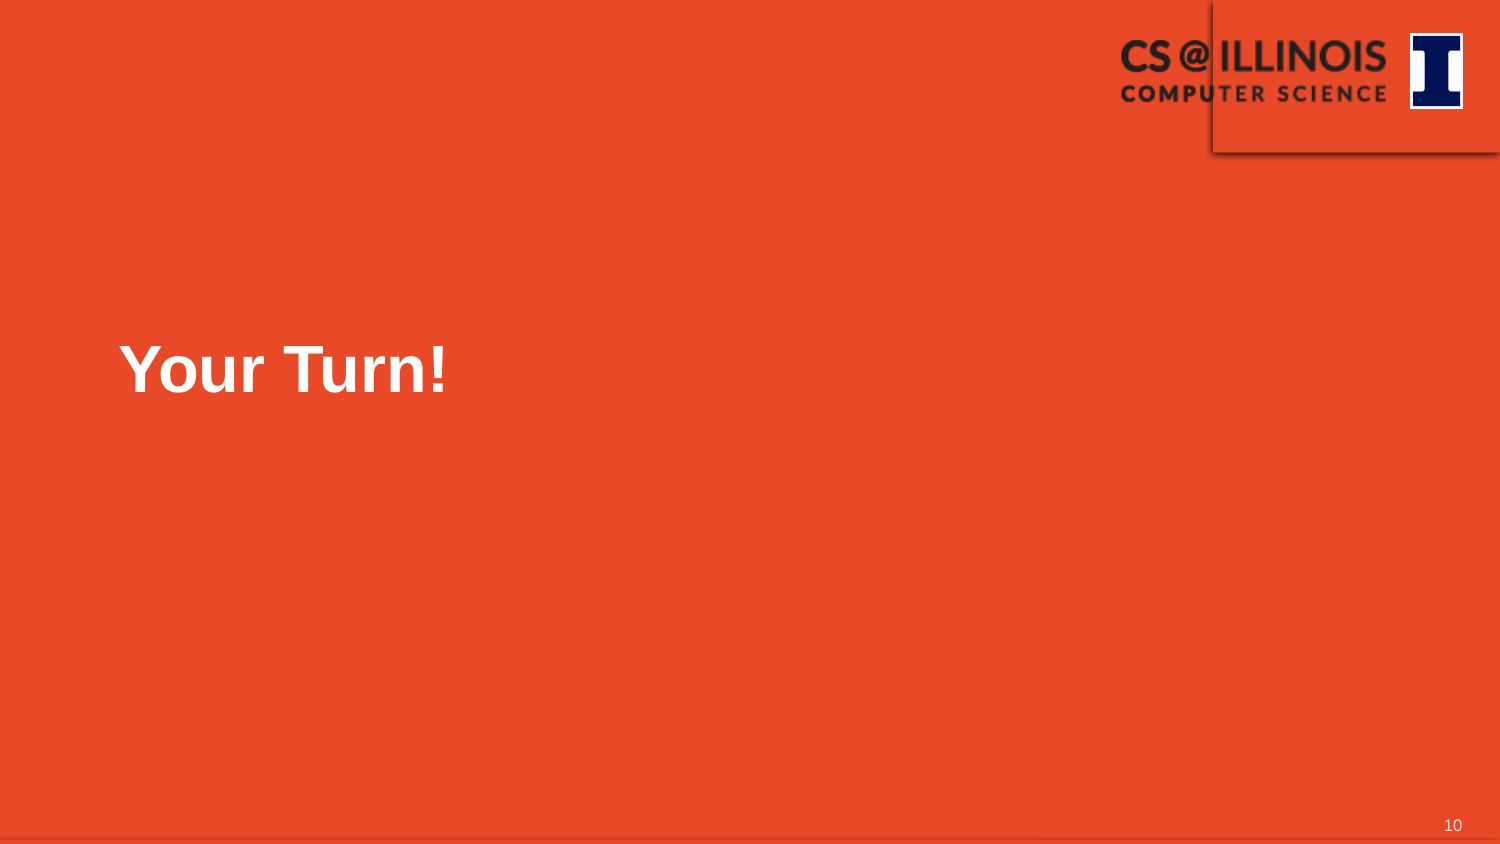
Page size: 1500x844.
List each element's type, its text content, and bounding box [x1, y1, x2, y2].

slide_number 10 [1125, 809, 1463, 840]
picture [1119, 0, 1389, 154]
title Your Turn! [118, 254, 1394, 422]
